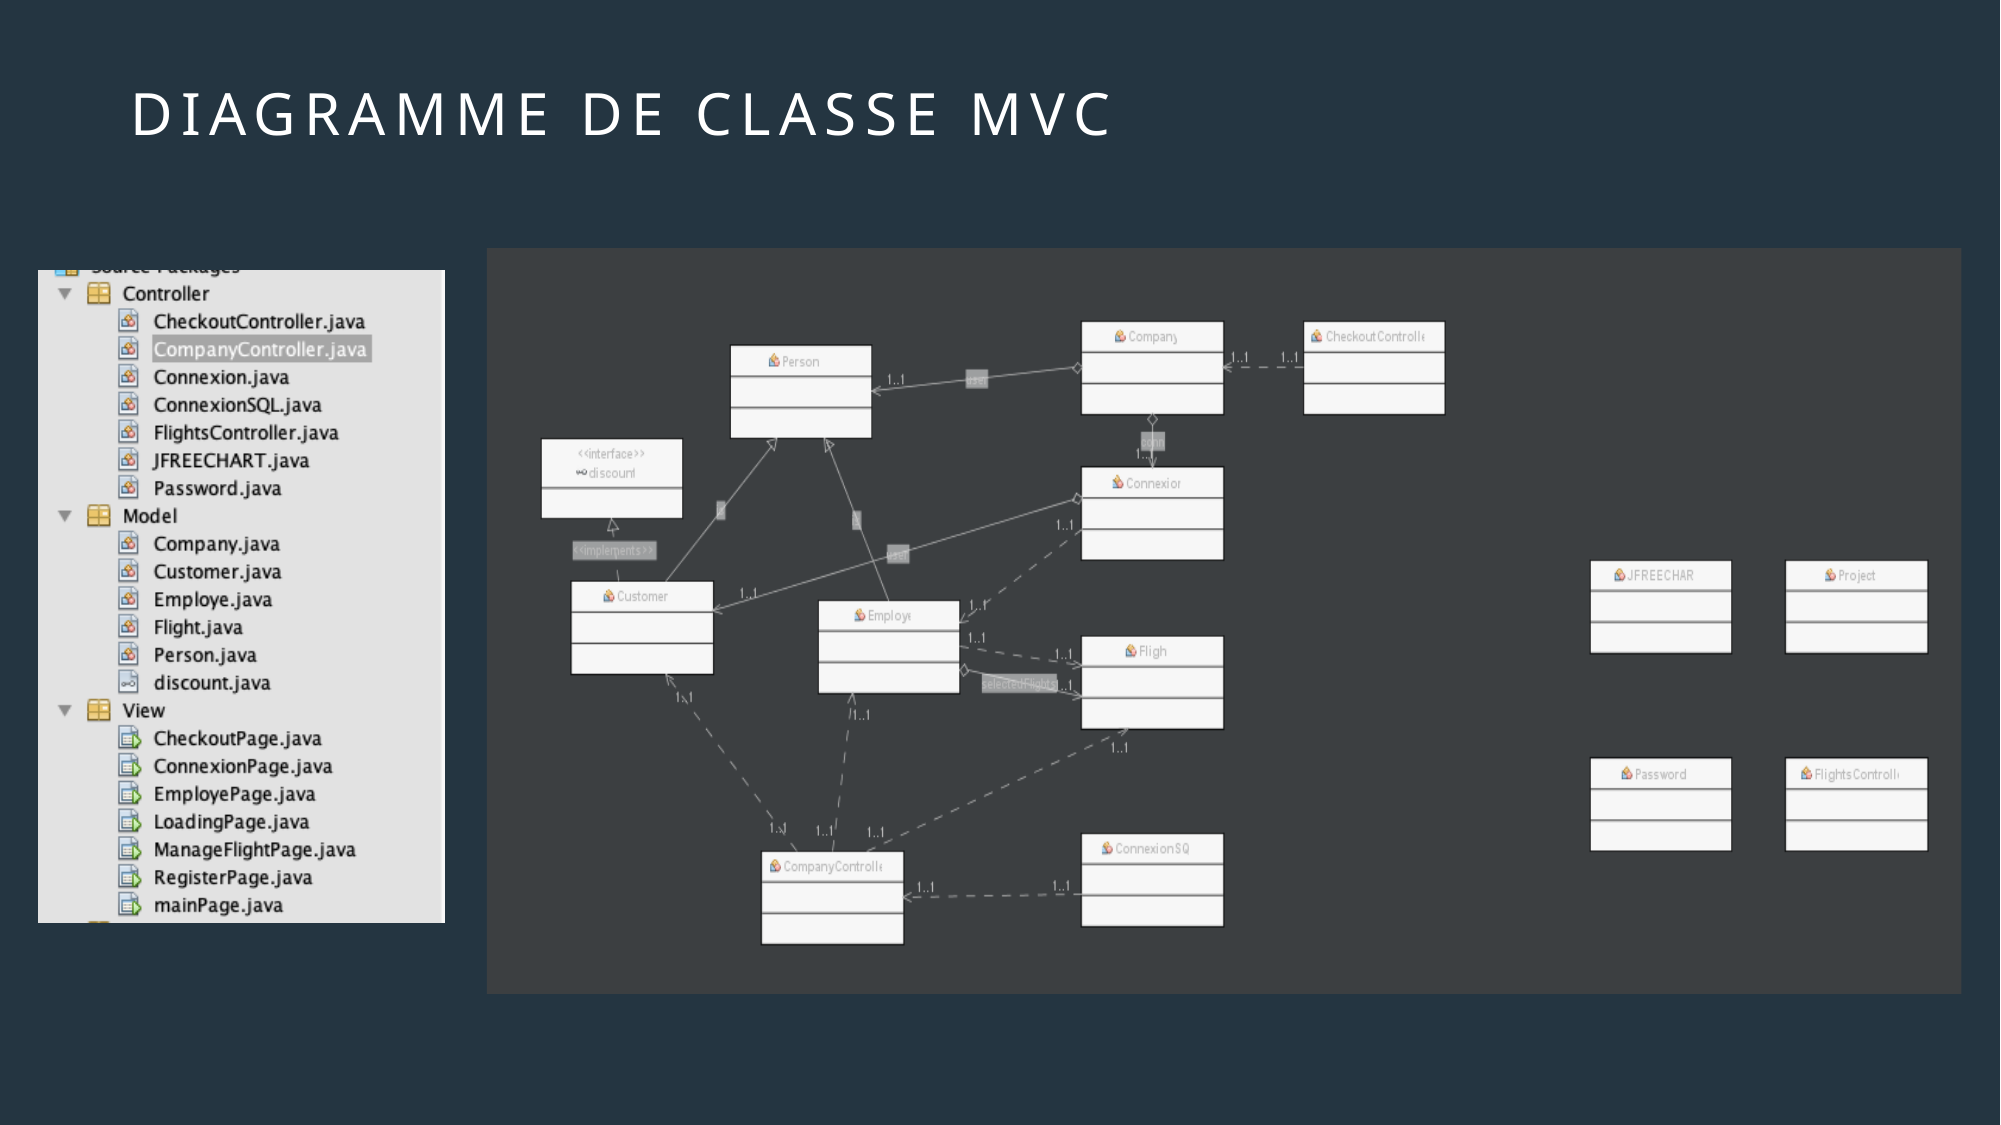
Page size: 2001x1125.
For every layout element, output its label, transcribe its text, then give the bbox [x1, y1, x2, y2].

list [38, 270, 445, 924]
title Diagramme de classe MVC [130, 77, 1776, 185]
picture [486, 248, 1962, 994]
